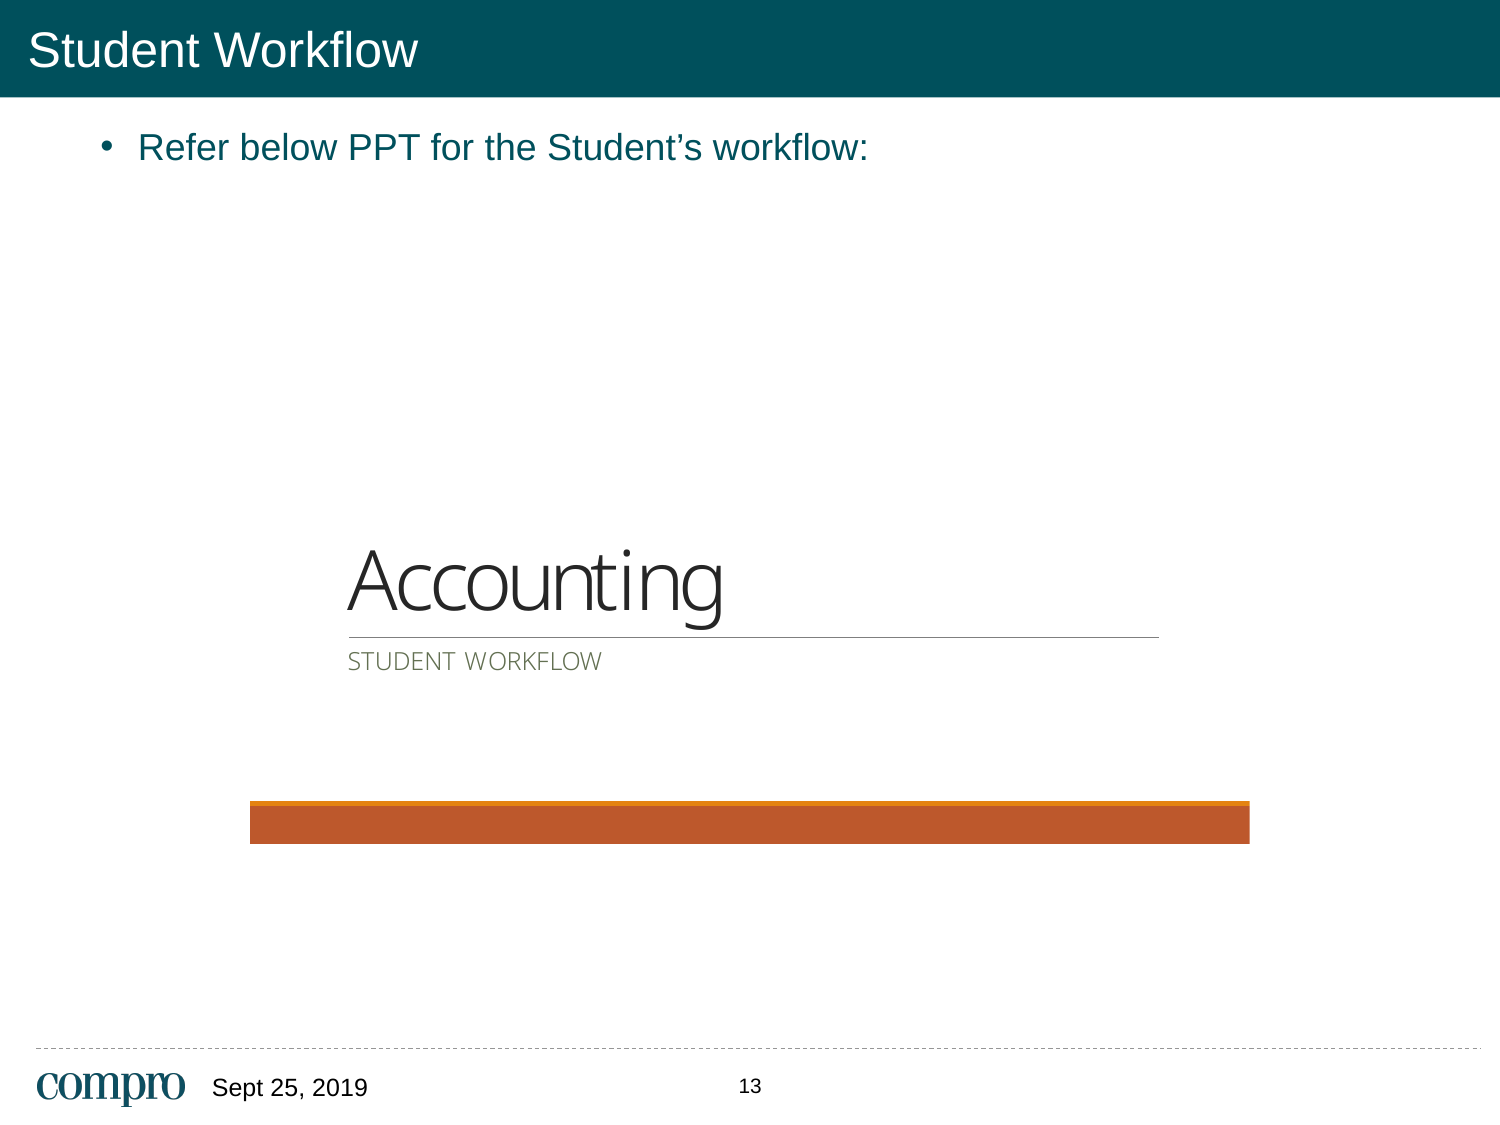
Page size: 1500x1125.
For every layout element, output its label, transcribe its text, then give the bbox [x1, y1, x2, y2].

title Student Workflow [12, 3, 1435, 101]
picture [37, 1073, 185, 1107]
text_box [249, 281, 1250, 844]
list Refer below PPT for the Student’s workflow: [85, 108, 1332, 988]
